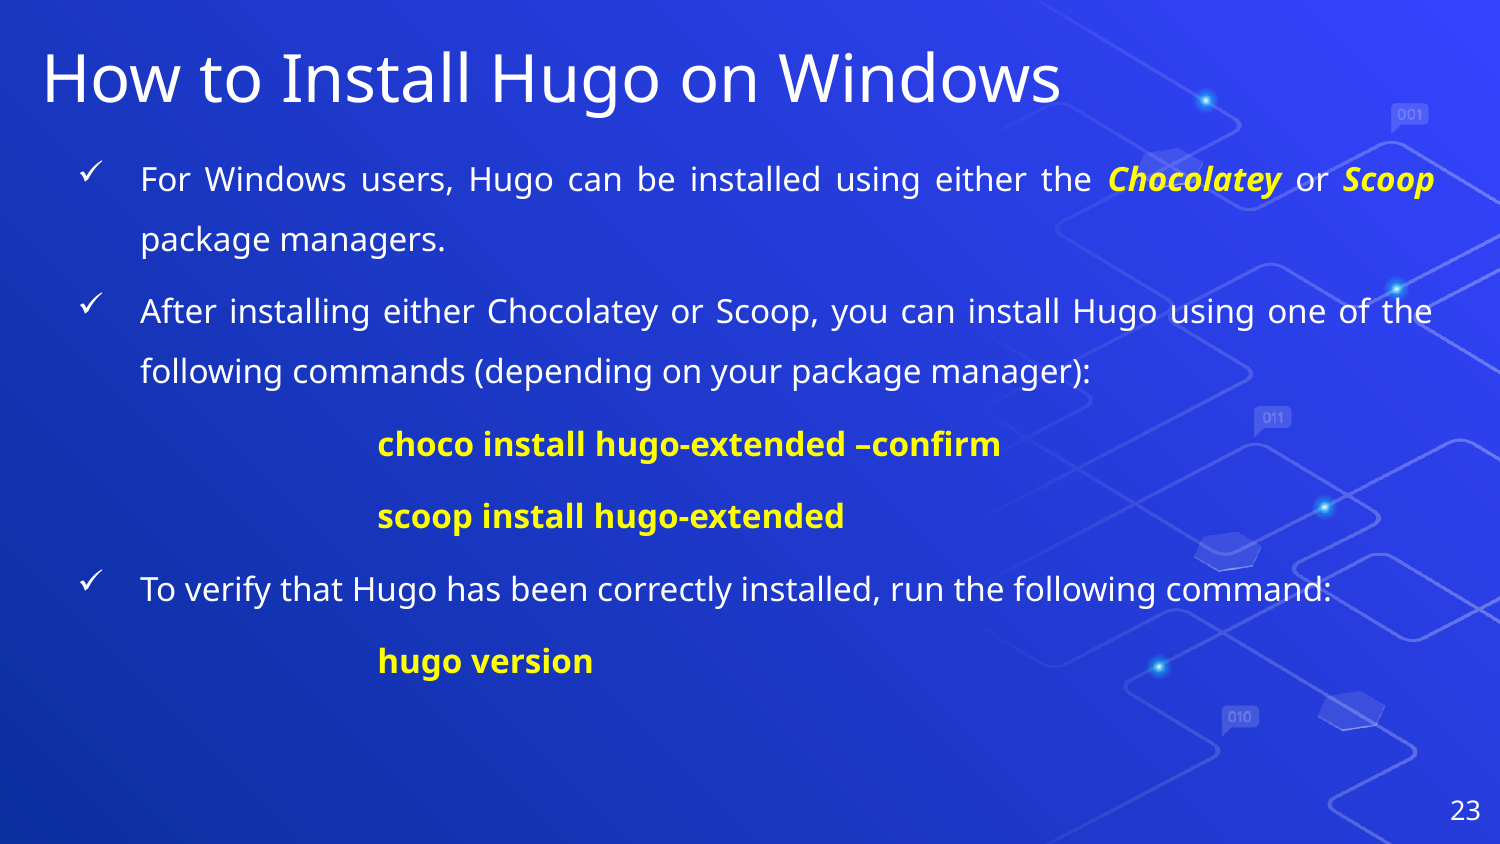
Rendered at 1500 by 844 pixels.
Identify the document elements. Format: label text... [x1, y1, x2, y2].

slide_number 23 [1391, 779, 1482, 844]
picture [0, 0, 1500, 844]
title How to Install Hugo on Windows [41, 20, 1228, 116]
list For Windows users, Hugo can be installed using either the Chocolatey or Scoop package managers. After installing either Chocolatey or Scoop, you can install Hugo using one of the following commands (depending on your package manager): choco install hugo-extended –confirm scoop install hugo-extended To verify that Hugo has been correctly installed, run the following command: hugo version [64, 138, 1436, 657]
